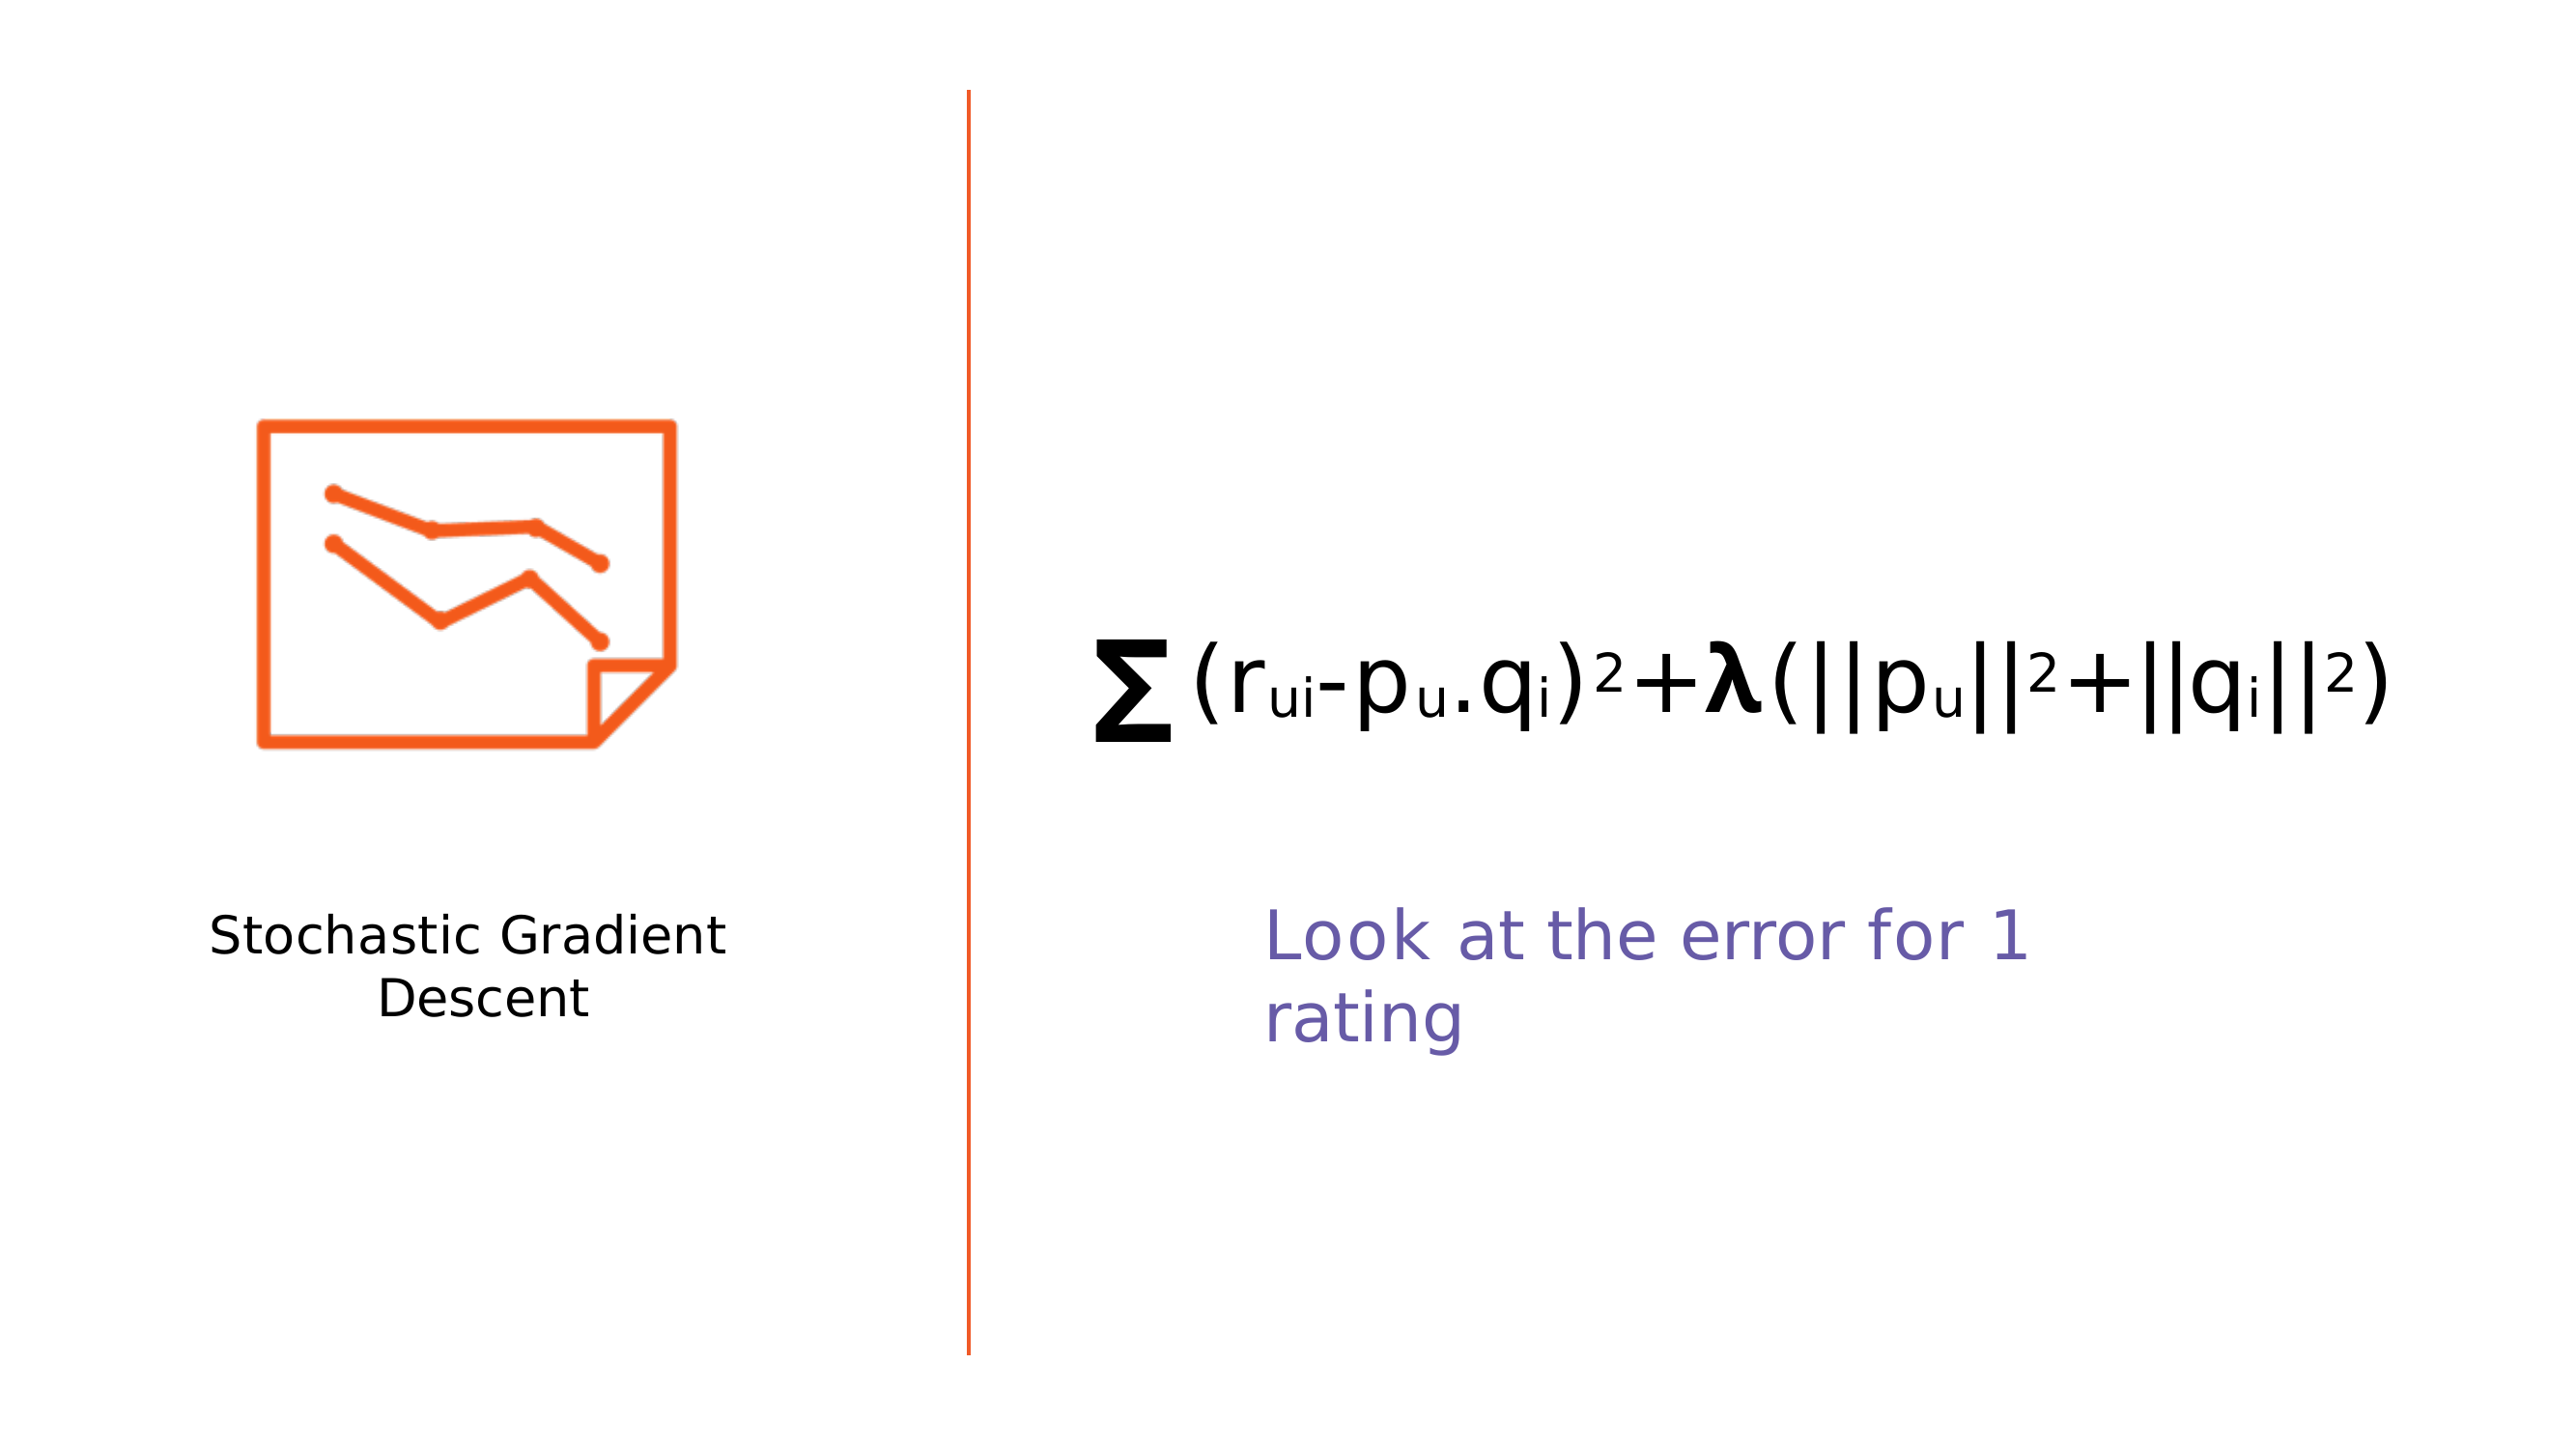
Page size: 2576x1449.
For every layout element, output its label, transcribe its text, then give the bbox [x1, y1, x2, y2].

title Σ(rui-pu.qi)2+λ(||pu||2+||qi||2) [1089, 463, 2411, 771]
text_box Stochastic Gradient Descent [207, 897, 728, 1027]
text_box [249, 412, 687, 759]
text_box Look at the error for 1 rating [1261, 889, 2238, 1056]
